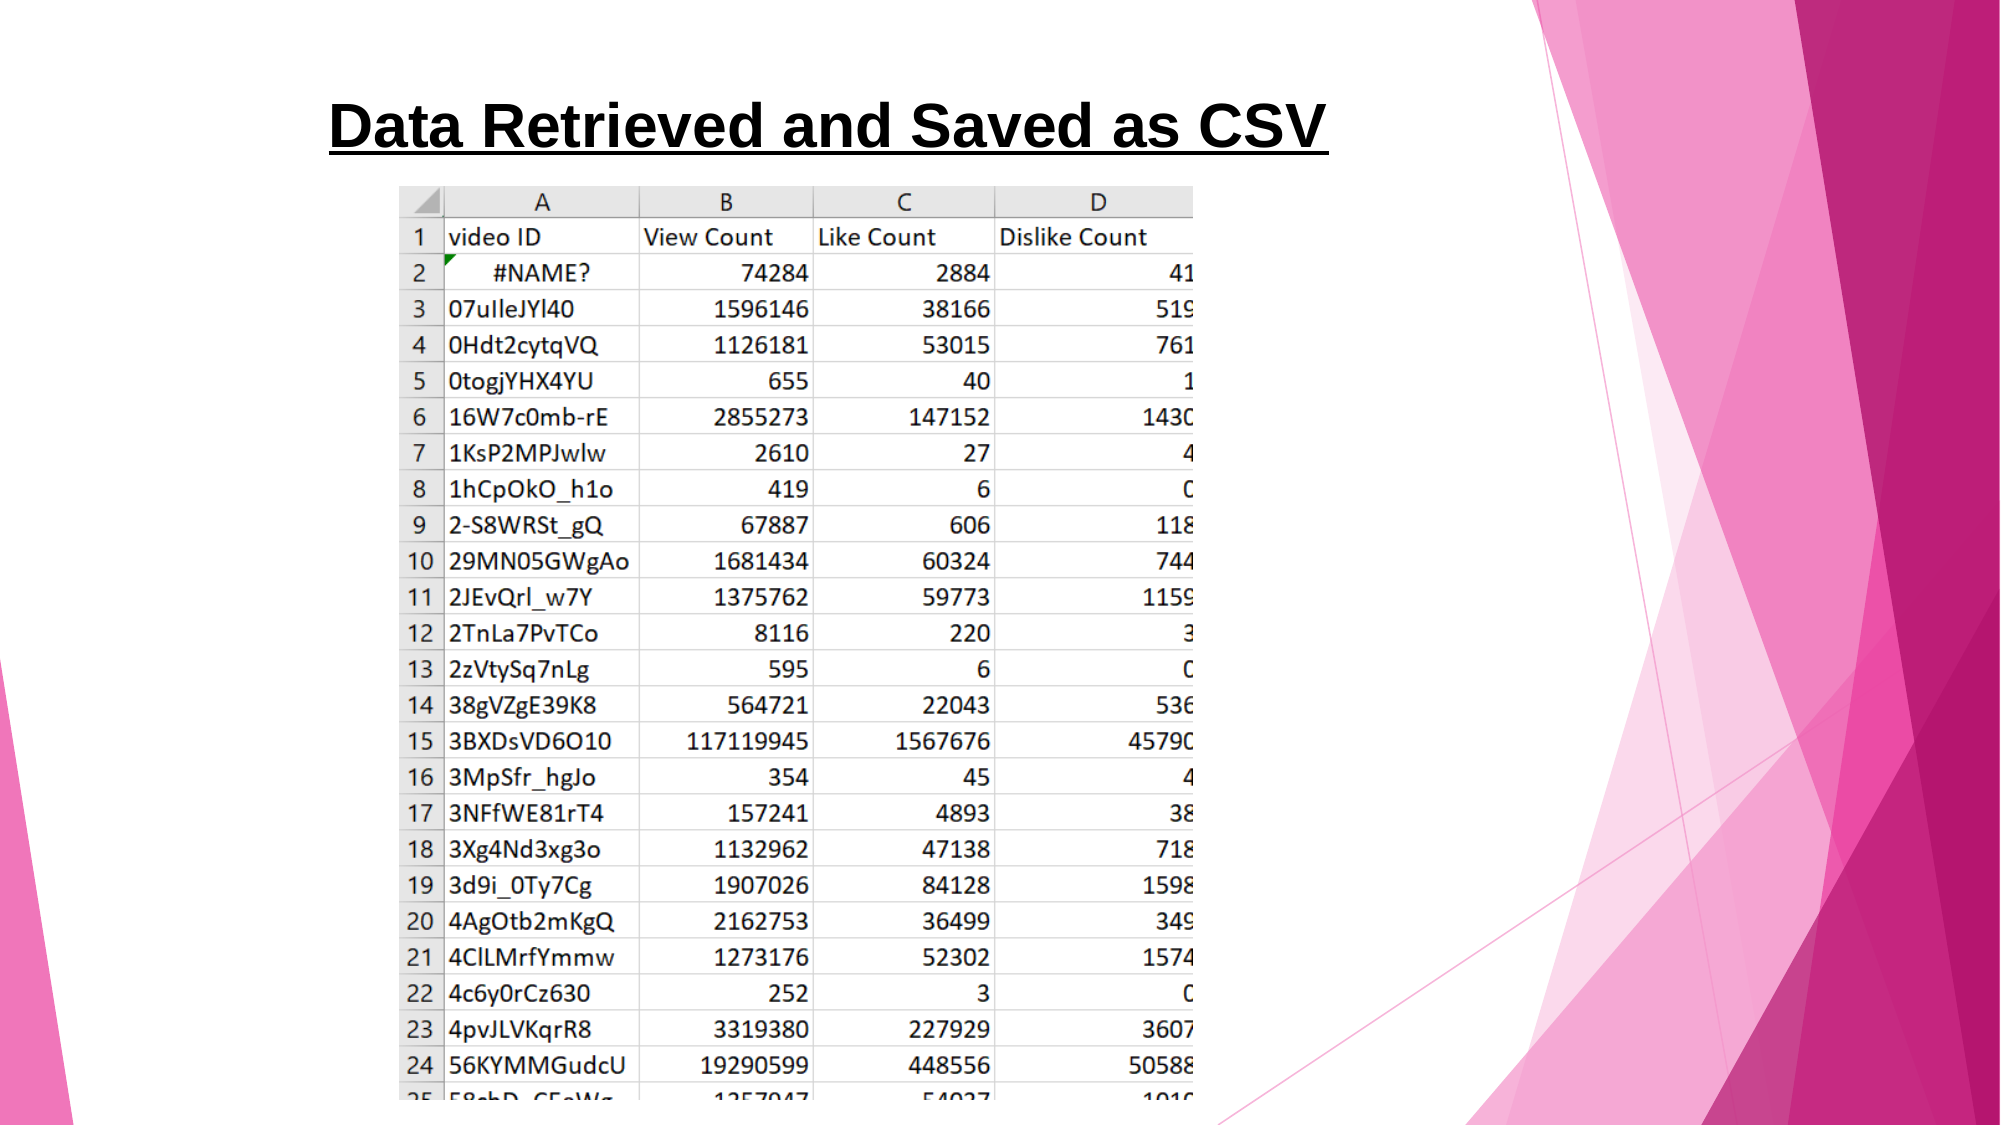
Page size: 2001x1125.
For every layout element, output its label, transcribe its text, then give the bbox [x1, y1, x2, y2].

text_box Data Retrieved and Saved as CSV [313, 70, 1370, 186]
picture [398, 185, 1193, 1101]
